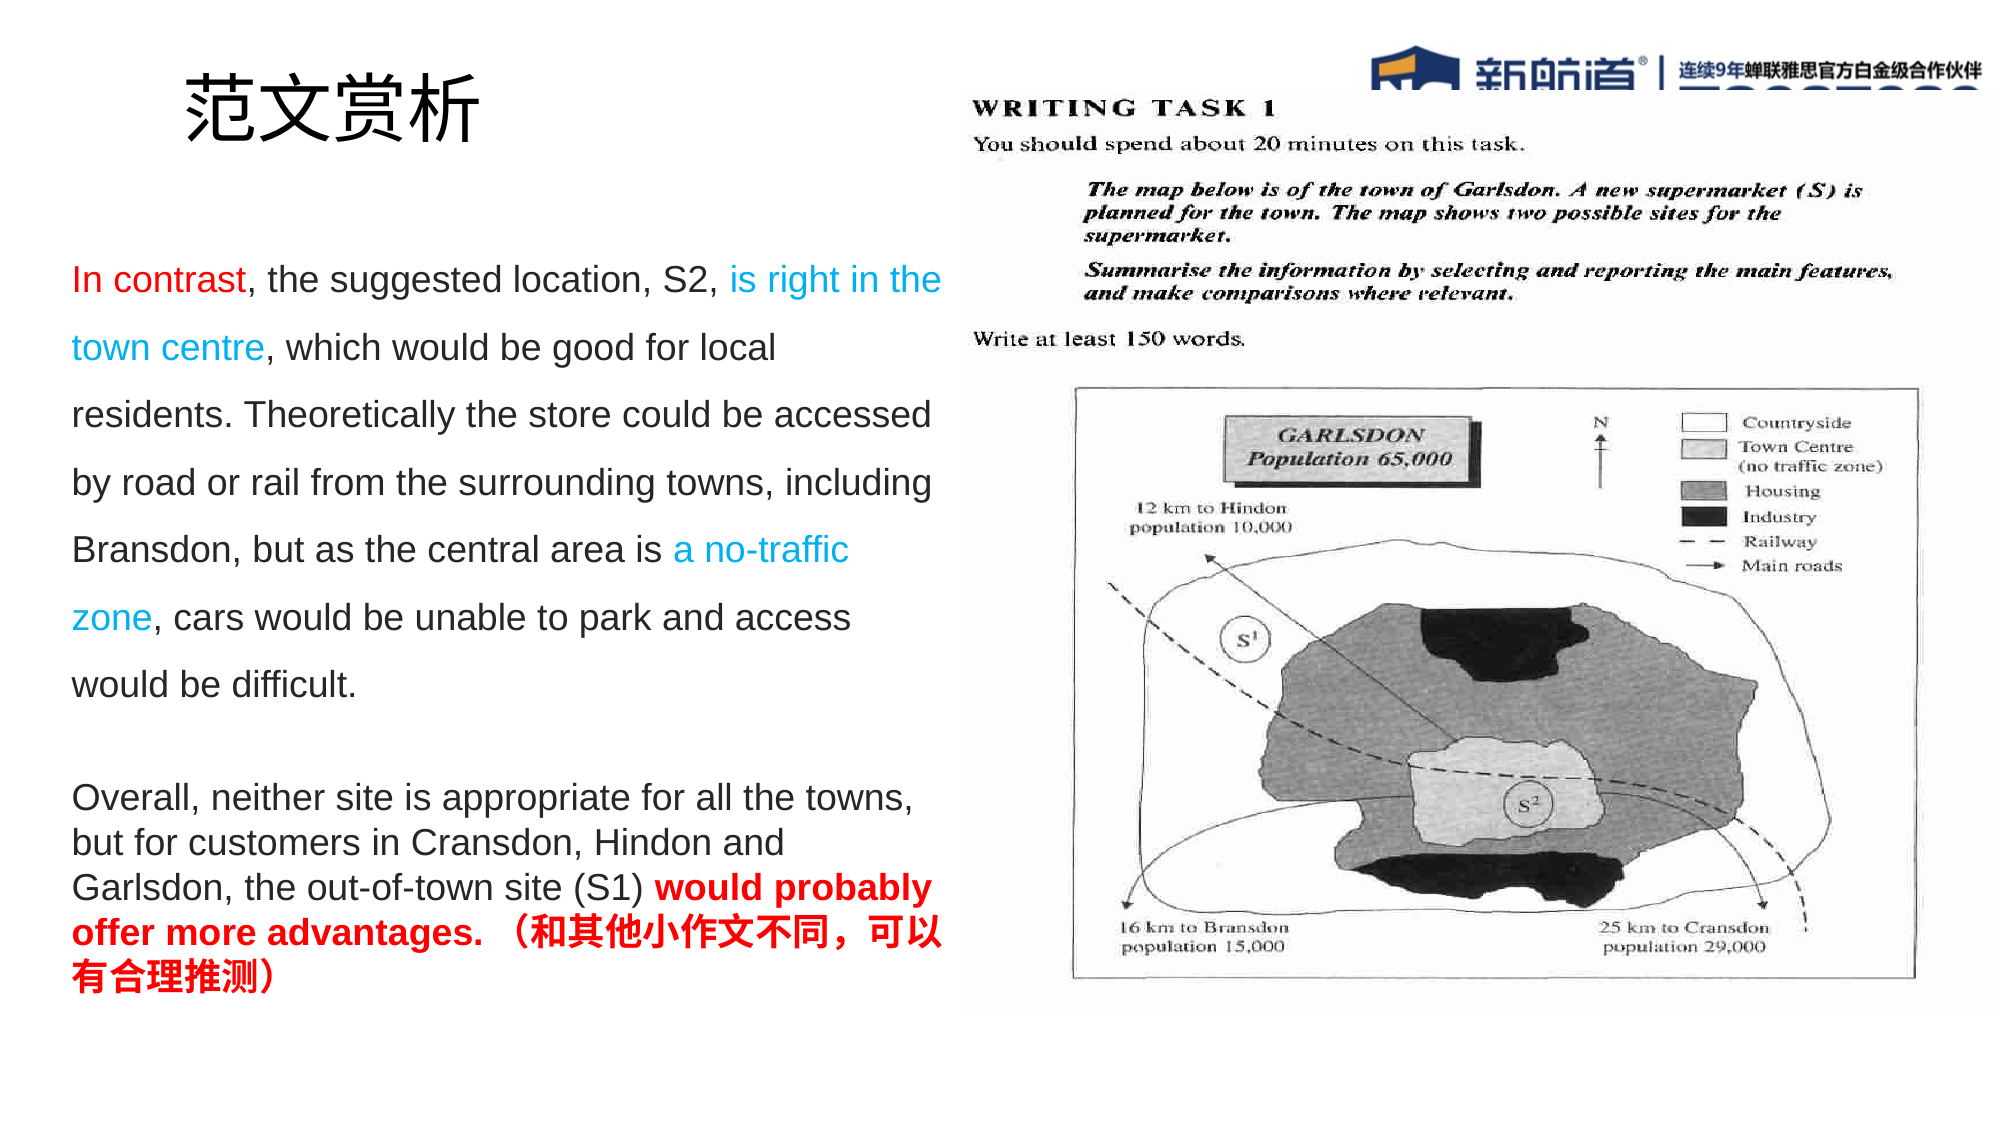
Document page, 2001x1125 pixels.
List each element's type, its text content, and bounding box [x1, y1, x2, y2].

picture [964, 43, 2000, 1012]
text_box 范文赏析 [0, 3, 729, 221]
text_box In contrast, the suggested location, S2, is right in the town centre, which would be good for local residents. Theoretically the store could be accessed by road or rail from the surrounding towns, including Bransdon, but as the central area is a no-traffic zone, cars would be unable to park and access would be difficult. Overall, neither site is appropriate for all the towns, but for customers in Cransdon, Hindon and Garlsdon, the out-of-town site (S1) would probably offer more advantages.（和其他小作文不同，可以有合理推测） [56, 225, 964, 1006]
